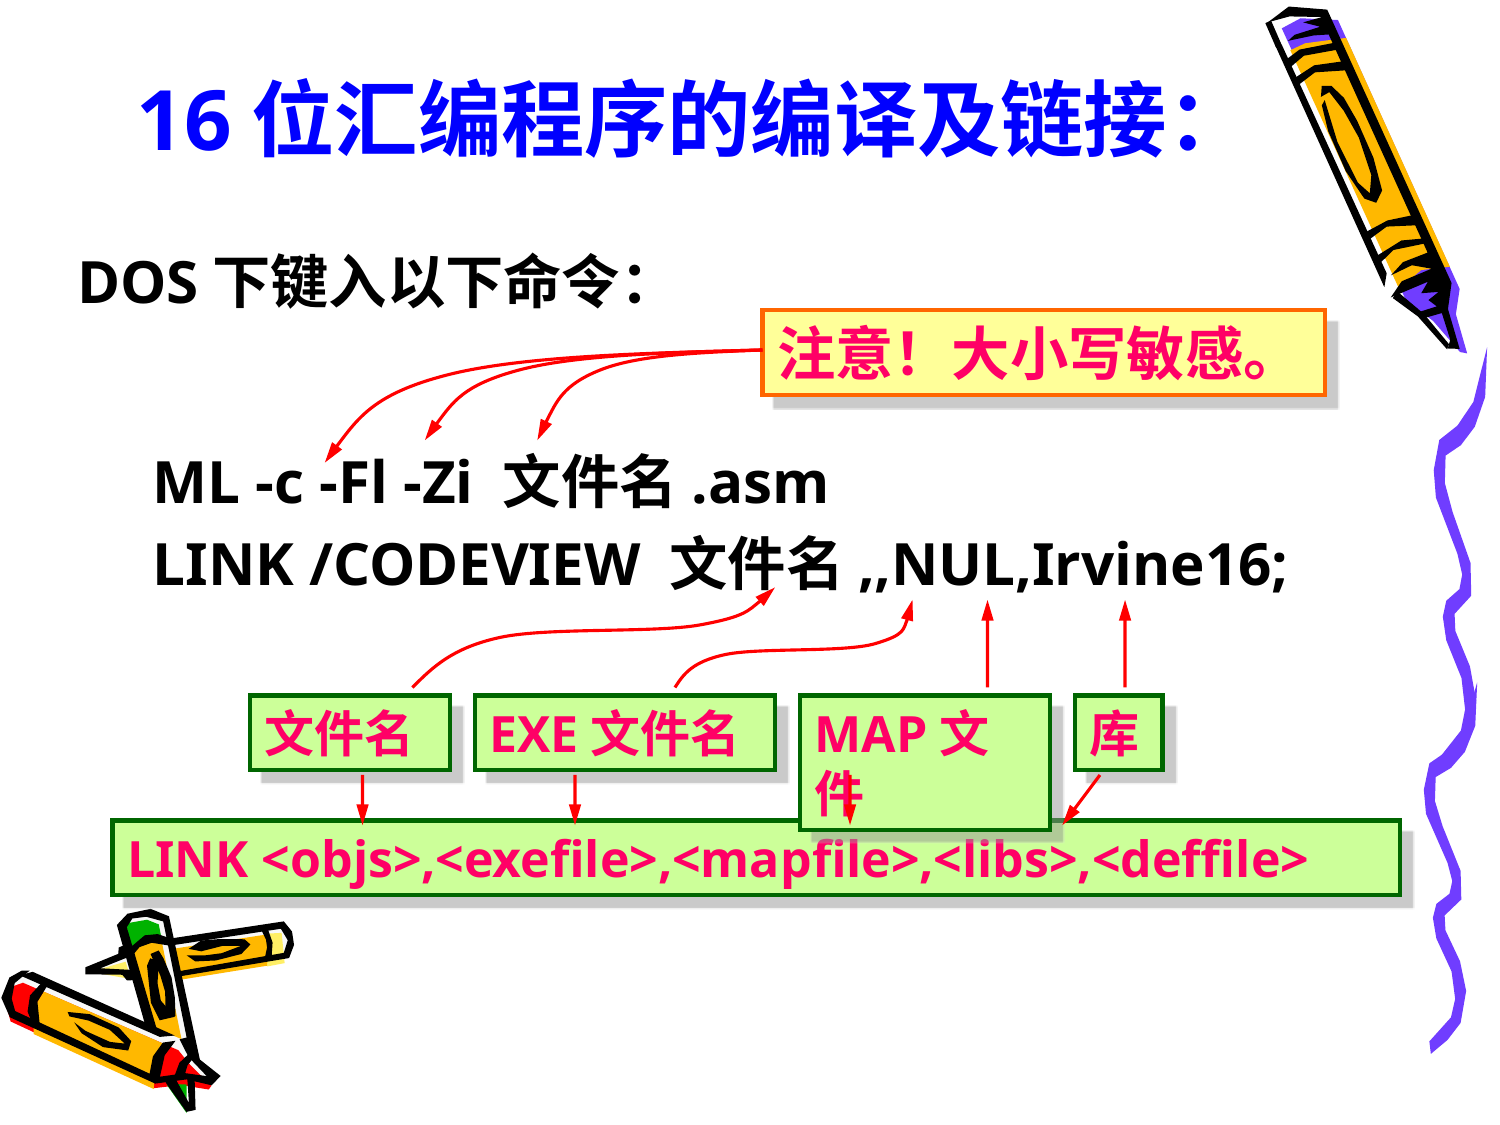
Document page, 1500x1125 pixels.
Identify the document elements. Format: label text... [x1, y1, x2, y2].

text_box [674, 599, 914, 688]
text_box [324, 354, 629, 463]
text_box [537, 349, 763, 441]
text_box [412, 587, 775, 688]
text_box 文件名 [249, 695, 450, 770]
text_box EXE文件名 [474, 695, 775, 770]
text_box MAP文件 [800, 695, 1050, 830]
title 16位汇编程序的编译及链接： [49, 49, 1338, 176]
text_box [425, 351, 714, 441]
text_box [1062, 774, 1101, 826]
text_box [1118, 600, 1132, 688]
text_box [356, 774, 369, 826]
text_box [568, 774, 582, 826]
text_box [843, 774, 857, 826]
text_box LINK <objs>,<exefile>,<mapfile>,<libs>,<deffile> [112, 820, 1400, 895]
text_box 库 [1074, 695, 1163, 770]
text_box DOS下键入以下命令： [62, 237, 700, 338]
text_box 注意！大小写敏感。 [762, 310, 1325, 395]
list ML -c -Fl -Zi 文件名.asm LINK /CODEVIEW 文件名,,NUL,Irvine16; [137, 437, 1451, 901]
text_box [981, 600, 994, 688]
